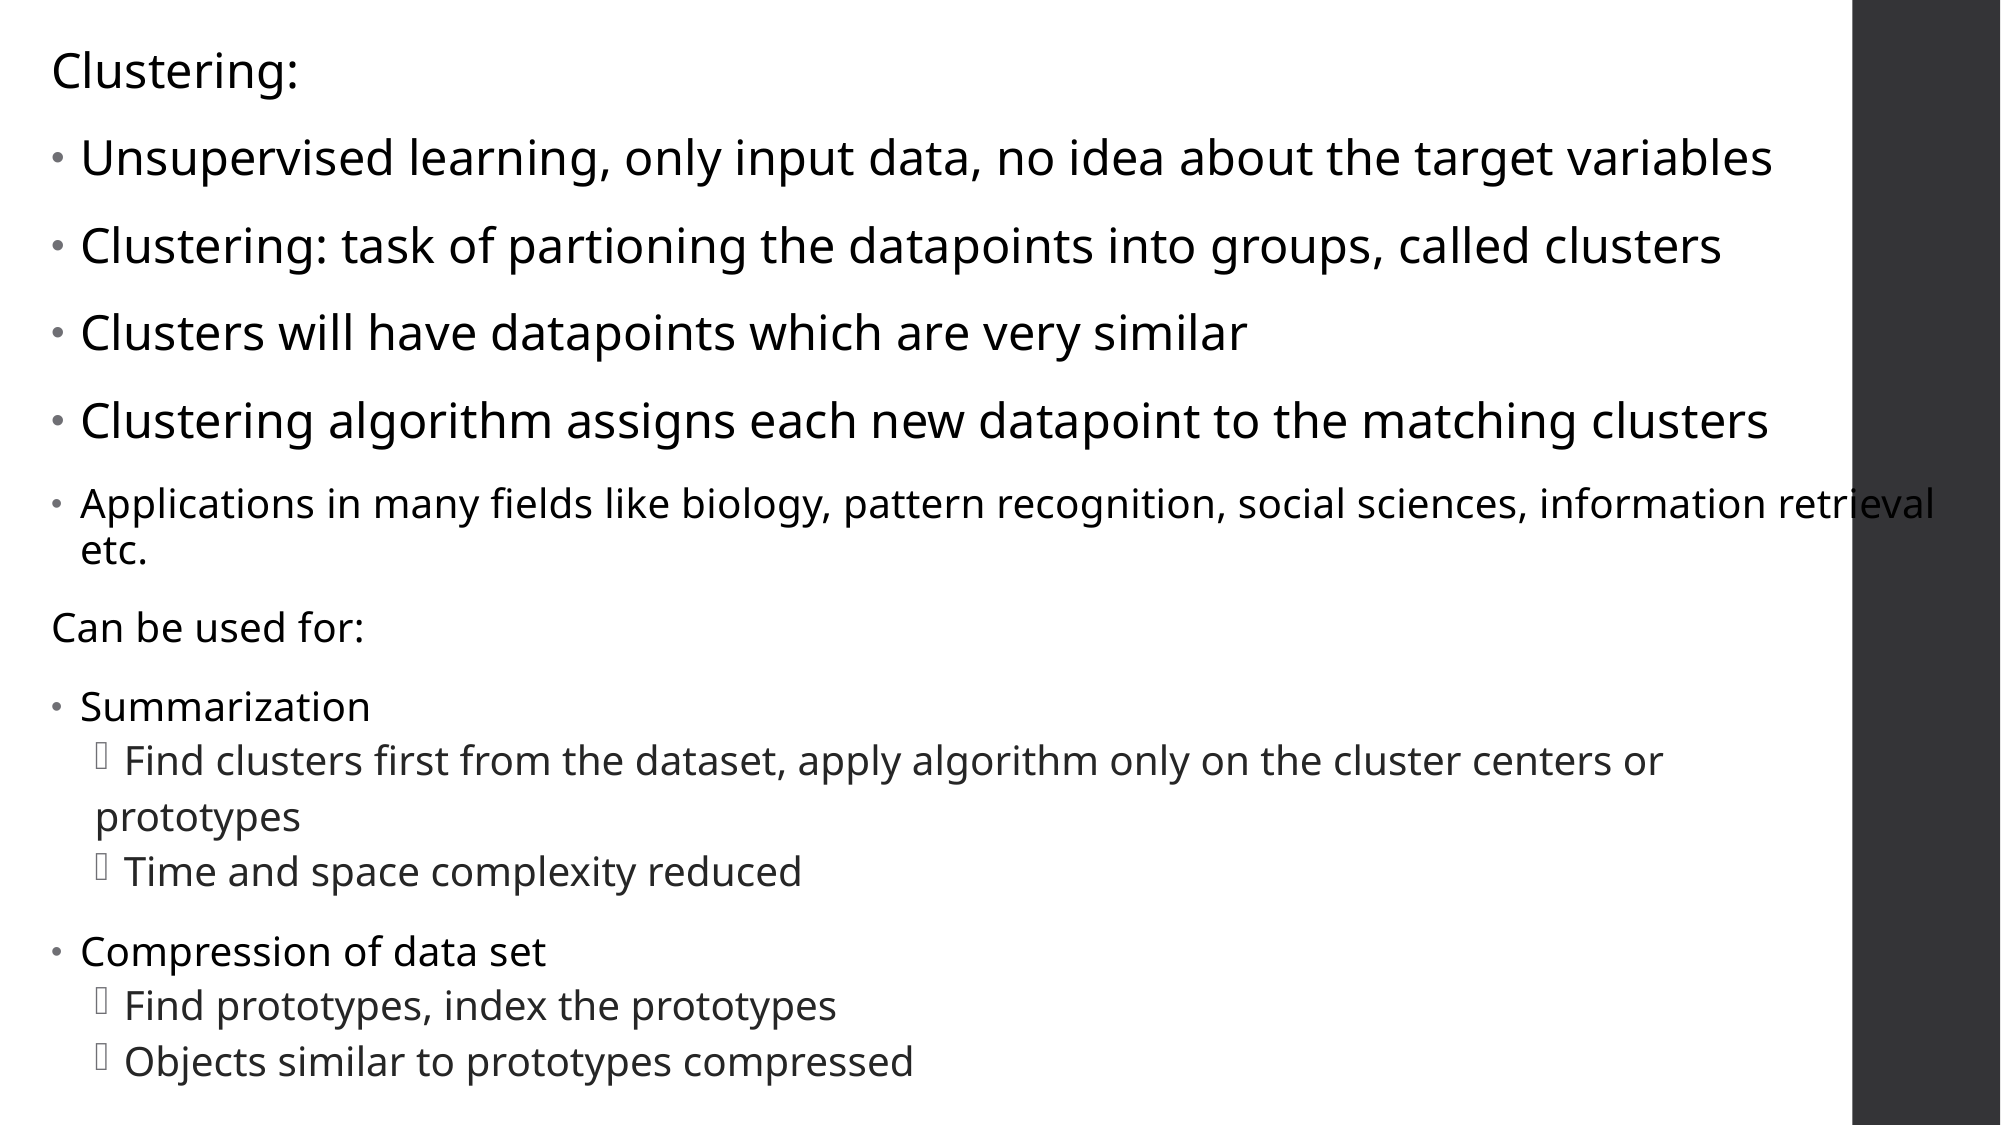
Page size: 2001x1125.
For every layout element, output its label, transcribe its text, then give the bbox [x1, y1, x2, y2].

list Clustering: Unsupervised learning, only input data, no idea about the target variables Clustering: task of partioning the datapoints into groups, called clusters Clusters will have datapoints which are very similar Clustering algorithm assigns each new datapoint to the matching clusters Applications in many fields like biology, pattern recognition, social sciences, information retrieval etc. Can be used for: Summarization Find clusters first from the dataset, apply algorithm only on the cluster centers or prototypes Time and space complexity reduced Compression of data set Find prototypes, index the prototypes Objects similar to prototypes compressed [35, 36, 1962, 1100]
